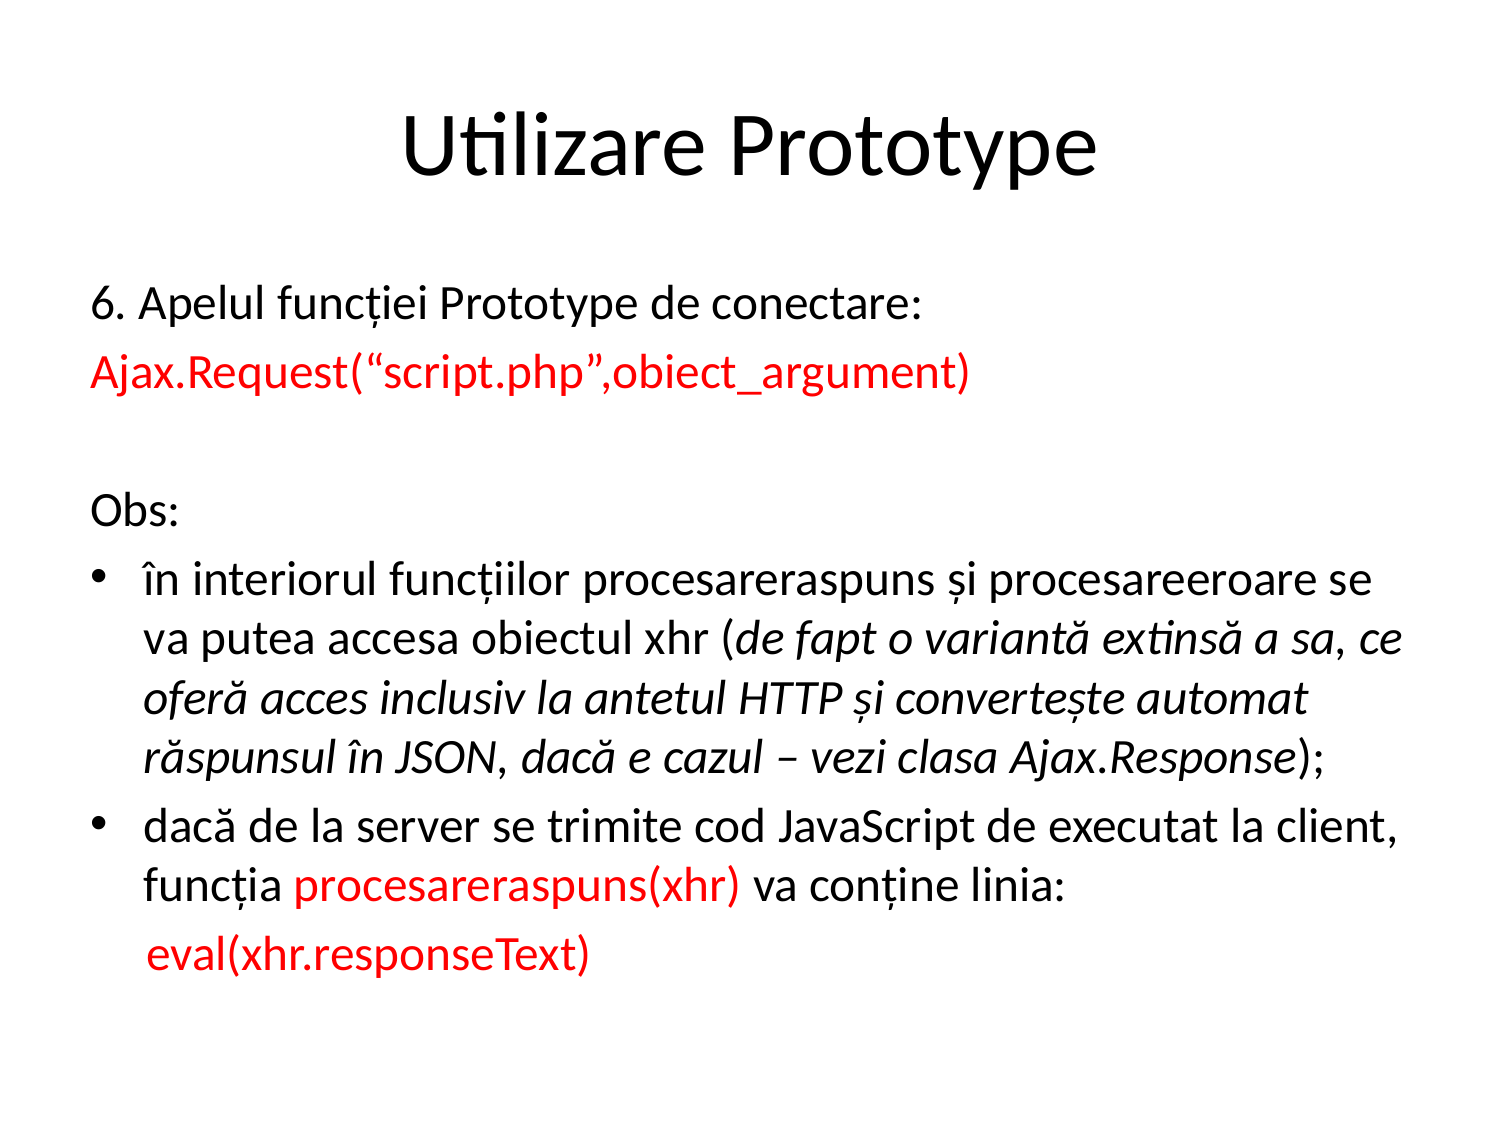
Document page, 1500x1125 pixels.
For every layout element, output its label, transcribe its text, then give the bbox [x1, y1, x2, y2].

title Utilizare Prototype [75, 45, 1425, 233]
list 6. Apelul funcției Prototype de conectare: Ajax.Request(“script.php”,obiect_argument) Obs: în interiorul funcțiilor procesareraspuns și procesareeroare se va putea accesa obiectul xhr (de fapt o variantă extinsă a sa, ce oferă acces inclusiv la antetul HTTP și convertește automat răspunsul în JSON, dacă e cazul – vezi clasa Ajax.Response); dacă de la server se trimite cod JavaScript de executat la client, funcția procesareraspuns(xhr) va conține linia: eval(xhr.responseText) [75, 262, 1425, 1005]
